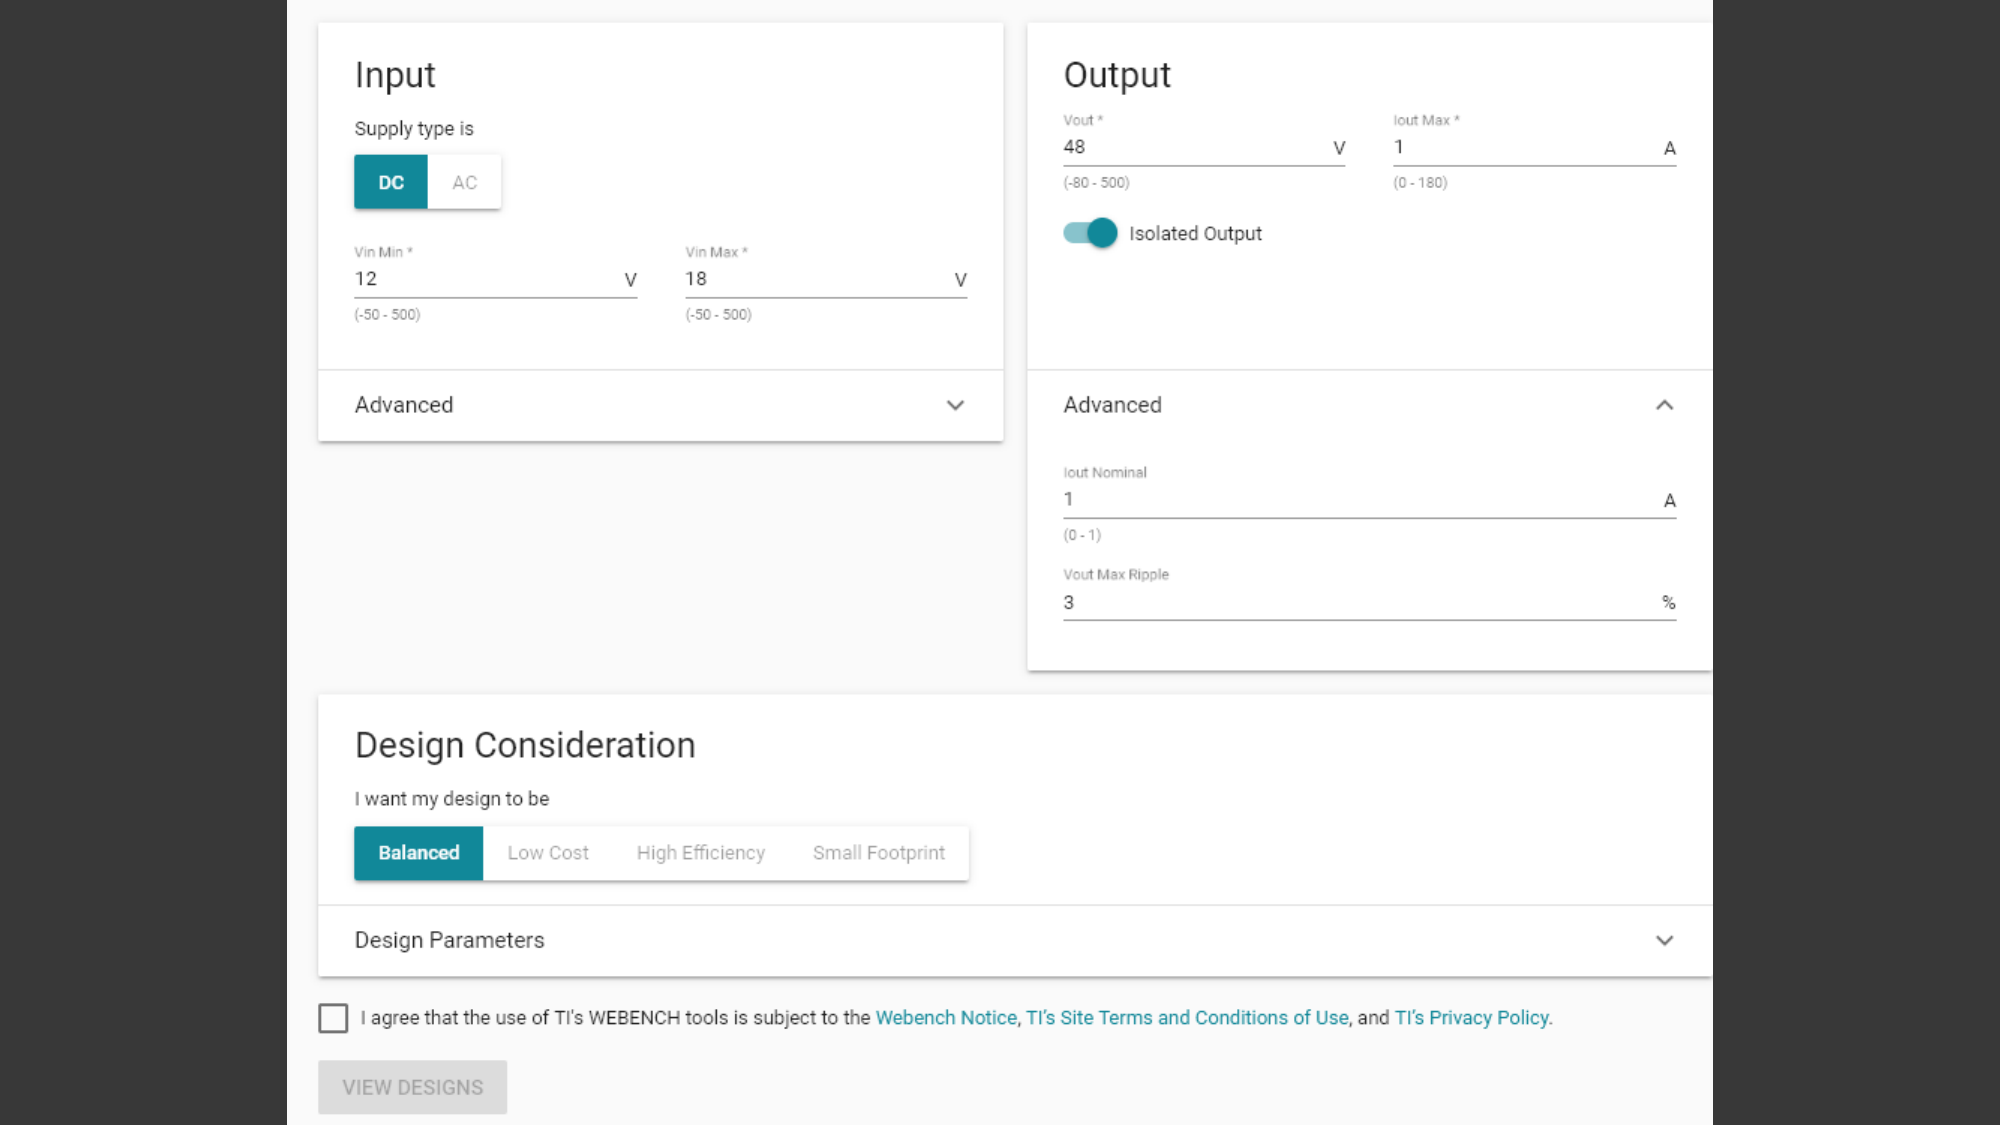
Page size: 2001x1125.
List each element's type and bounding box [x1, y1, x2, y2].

picture [287, 0, 1713, 1125]
